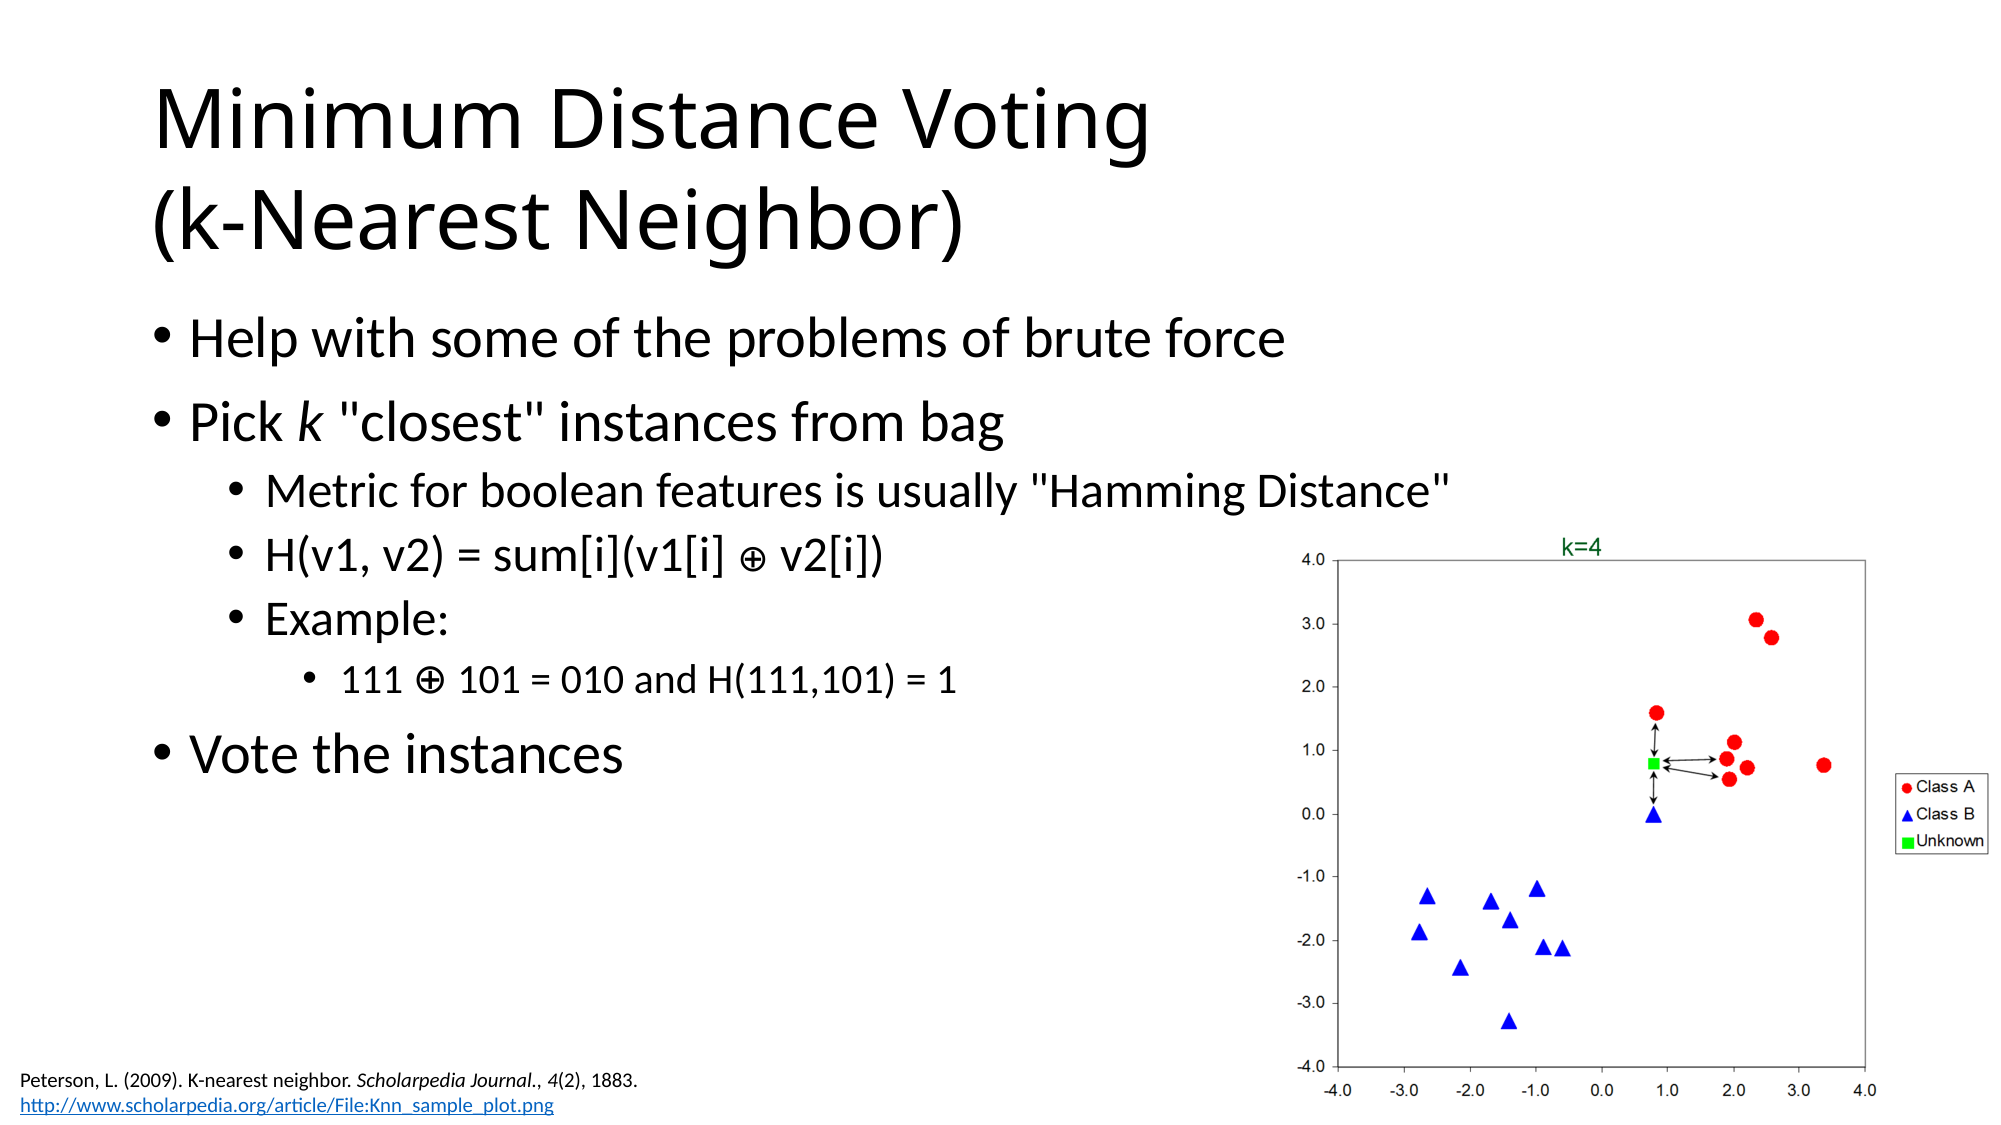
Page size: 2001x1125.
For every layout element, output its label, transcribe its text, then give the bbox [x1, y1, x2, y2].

text_box Peterson, L. (2009). K-nearest neighbor. Scholarpedia Journal., 4(2), 1883. http://www.scholarpedia.org/article/File:Knn_sample_plot.png [5, 1059, 653, 1124]
picture [1274, 527, 2000, 1125]
list Help with some of the problems of brute force Pick k "closest" instances from bag Metric for boolean features is usually "Hamming Distance" H(v1, v2) = sum[i](v1[i] ⊕ v2[i]) Example: 111 ⊕ 101 = 010 and H(111,101) = 1 Vote the instances [137, 299, 1863, 1014]
title Minimum Distance Voting (k-Nearest Neighbor) [137, 59, 1863, 278]
